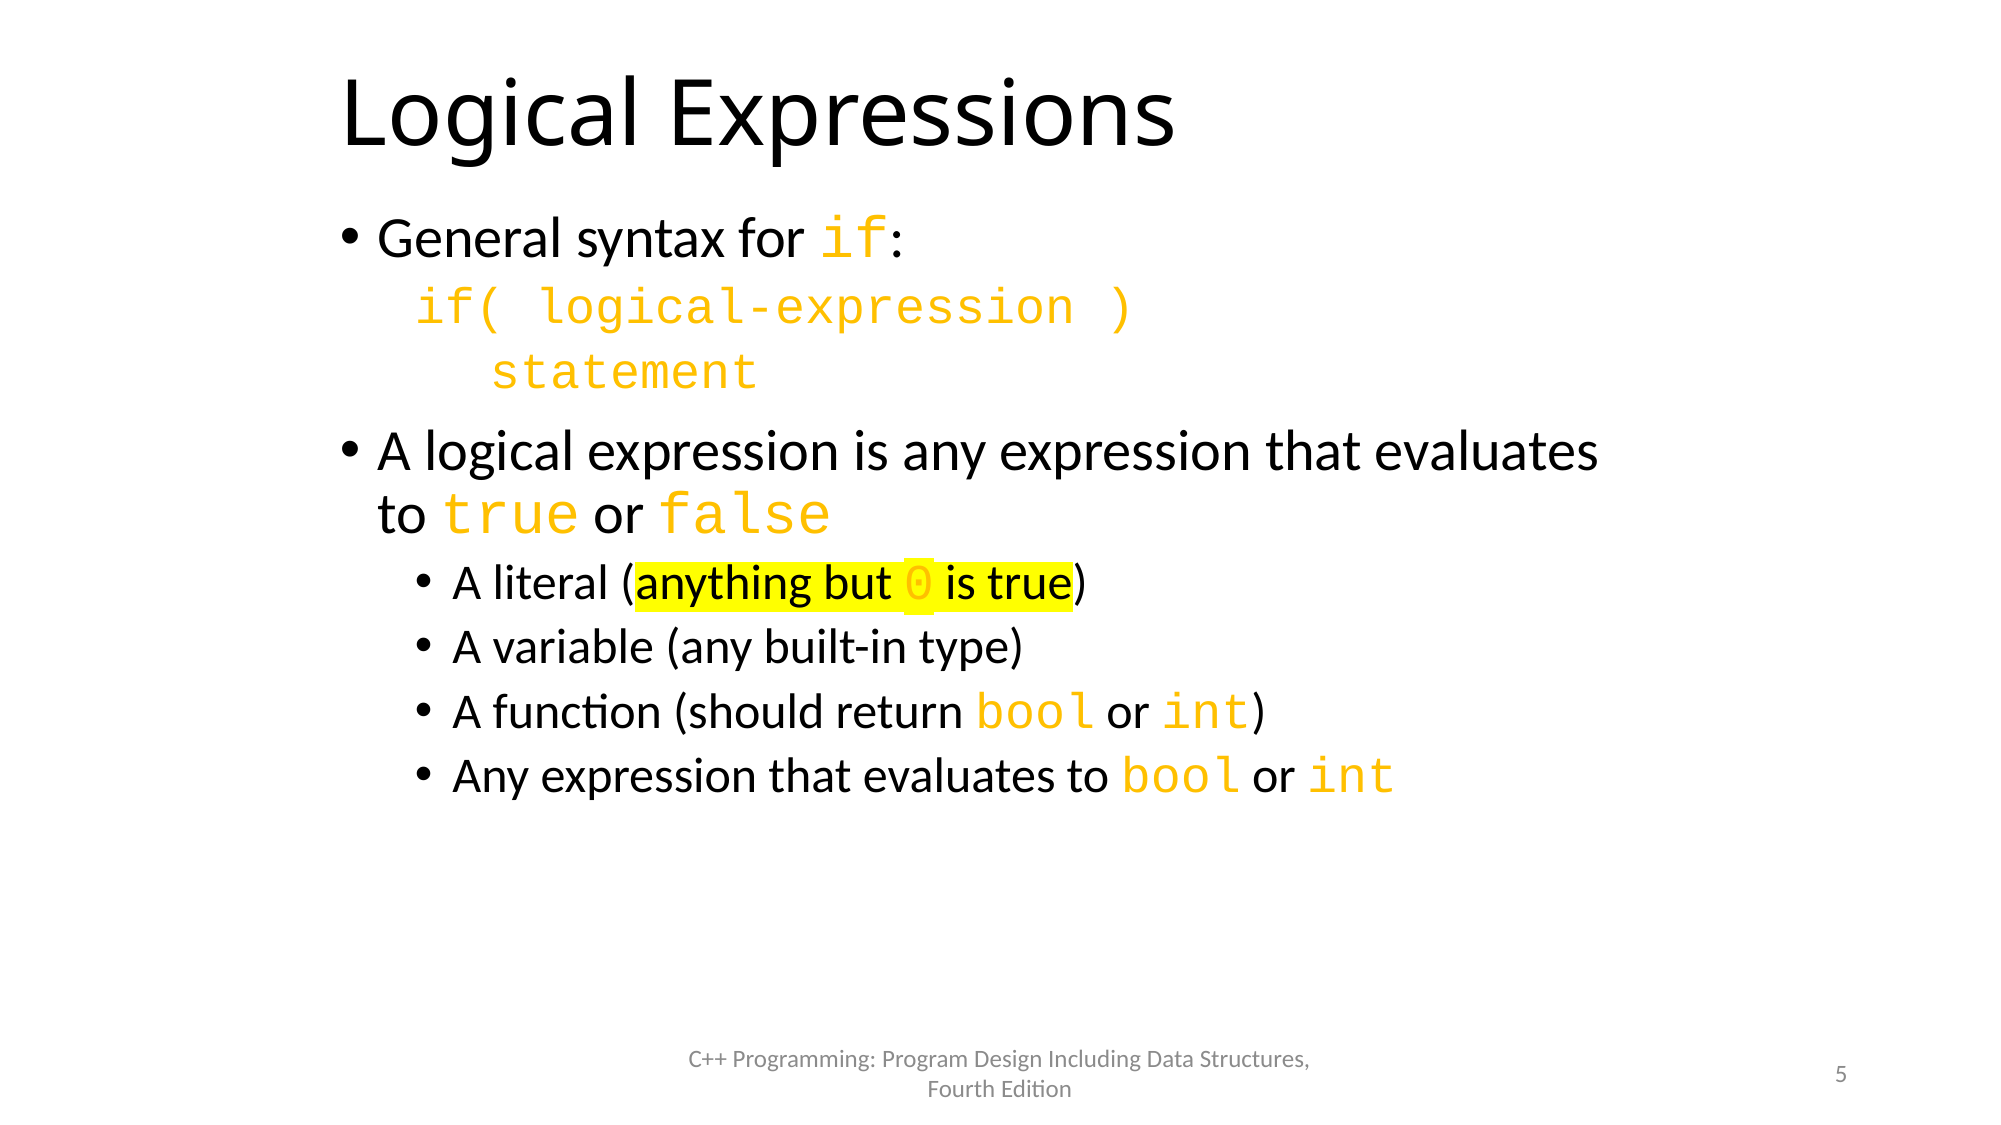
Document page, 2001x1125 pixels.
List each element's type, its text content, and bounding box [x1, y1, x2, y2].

footer C++ Programming: Program Design Including Data Structures, Fourth Edition [662, 1042, 1338, 1103]
title Logical Expressions [324, 45, 1675, 188]
slide_number 5 [1412, 1042, 1863, 1103]
list General syntax for if: if( logical-expression ) statement A logical expression is any expression that evaluates to true or false A literal (anything but 0 is true) A variable (any built-in type) A function (should return bool or int) Any expression that evaluates to bool or int [324, 200, 1675, 1005]
